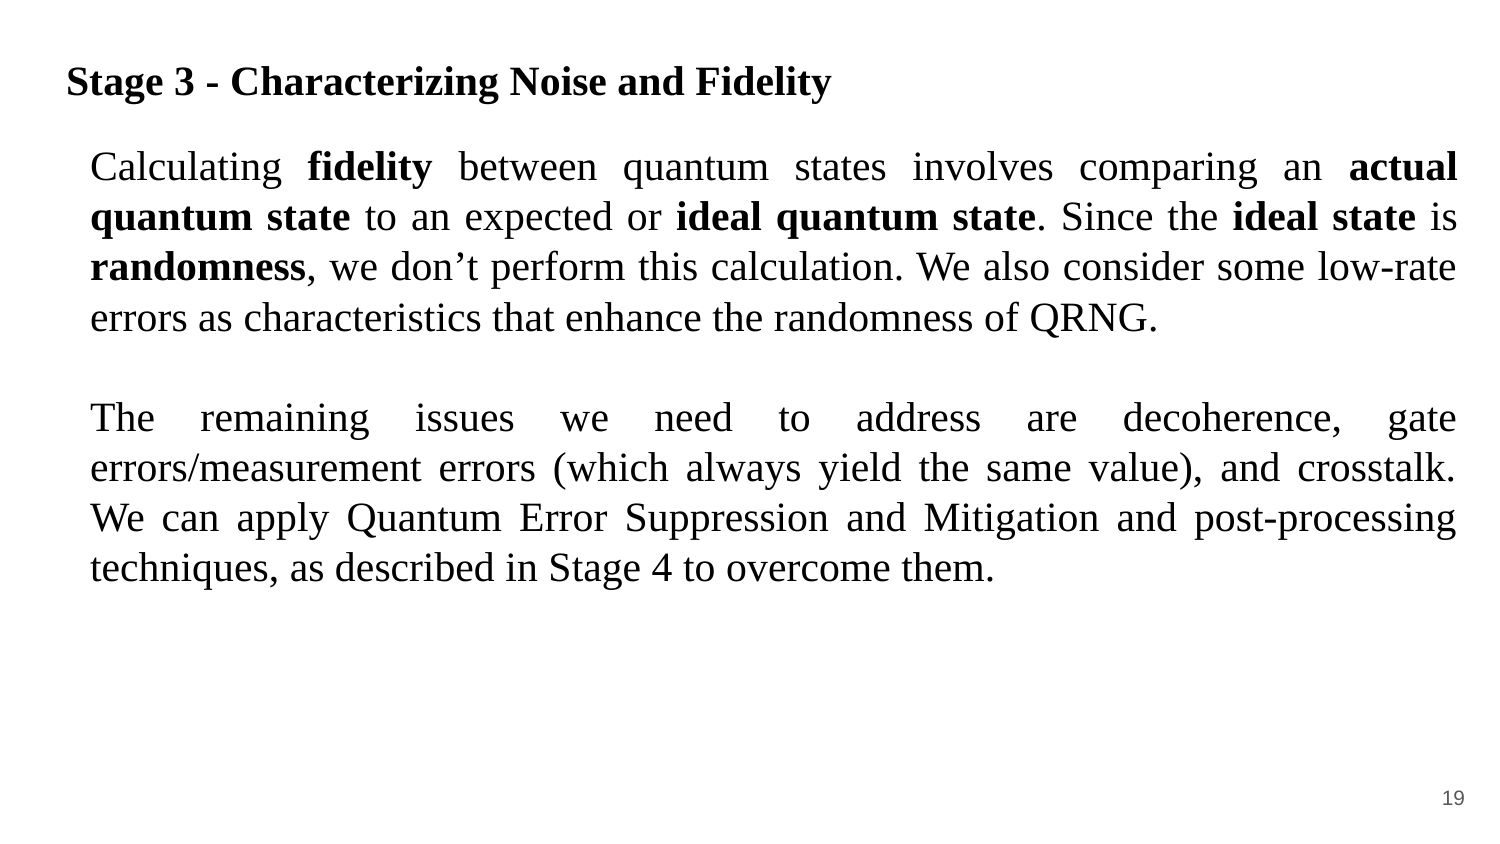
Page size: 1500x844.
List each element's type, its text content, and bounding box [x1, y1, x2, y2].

subtitle Calculating fidelity between quantum states involves comparing an actual quantum state to an expected or ideal quantum state. Since the ideal state is randomness, we don’t perform this calculation. We also consider some low-rate errors as characteristics that enhance the randomness of QRNG. The remaining issues we need to address are decoherence, gate errors/measurement errors (which always yield the same value), and crosstalk. We can apply Quantum Error Suppression and Mitigation and post-processing techniques, as described in Stage 4 to overcome them. [75, 123, 1473, 795]
slide_number ‹#› [1389, 764, 1480, 830]
title Stage 3 - Characterizing Noise and Fidelity [51, 33, 1449, 124]
